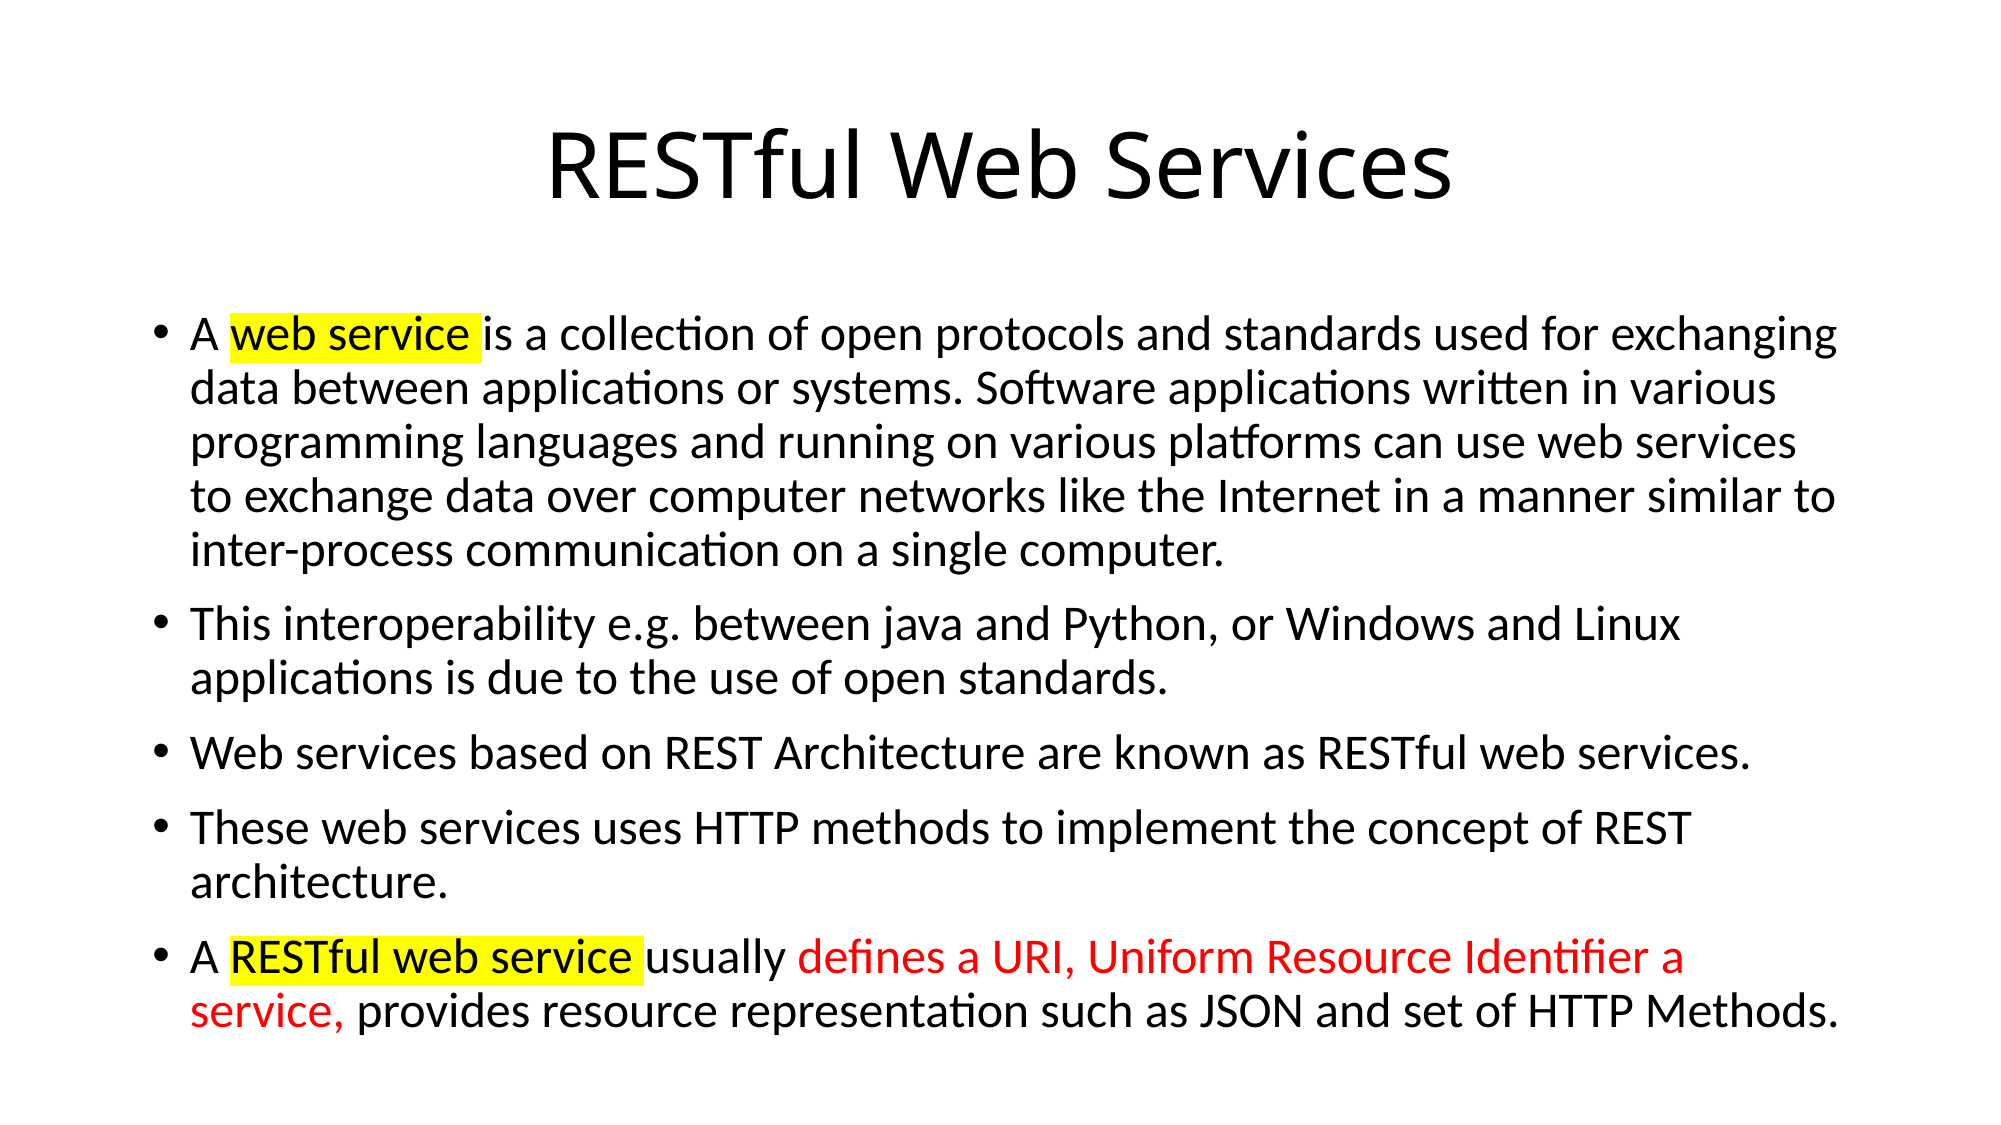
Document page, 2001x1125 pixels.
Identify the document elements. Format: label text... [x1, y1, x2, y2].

title RESTful Web Services [137, 59, 1863, 278]
list A web service is a collection of open protocols and standards used for exchanging data between applications or systems. Software applications written in various programming languages and running on various platforms can use web services to exchange data over computer networks like the Internet in a manner similar to inter-process communication on a single computer. This interoperability e.g. between java and Python, or Windows and Linux applications is due to the use of open standards. Web services based on REST Architecture are known as RESTful web services. These web services uses HTTP methods to implement the concept of REST architecture. A RESTful web service usually defines a URI, Uniform Resource Identifier a service, provides resource representation such as JSON and set of HTTP Methods. [137, 299, 1863, 1014]
